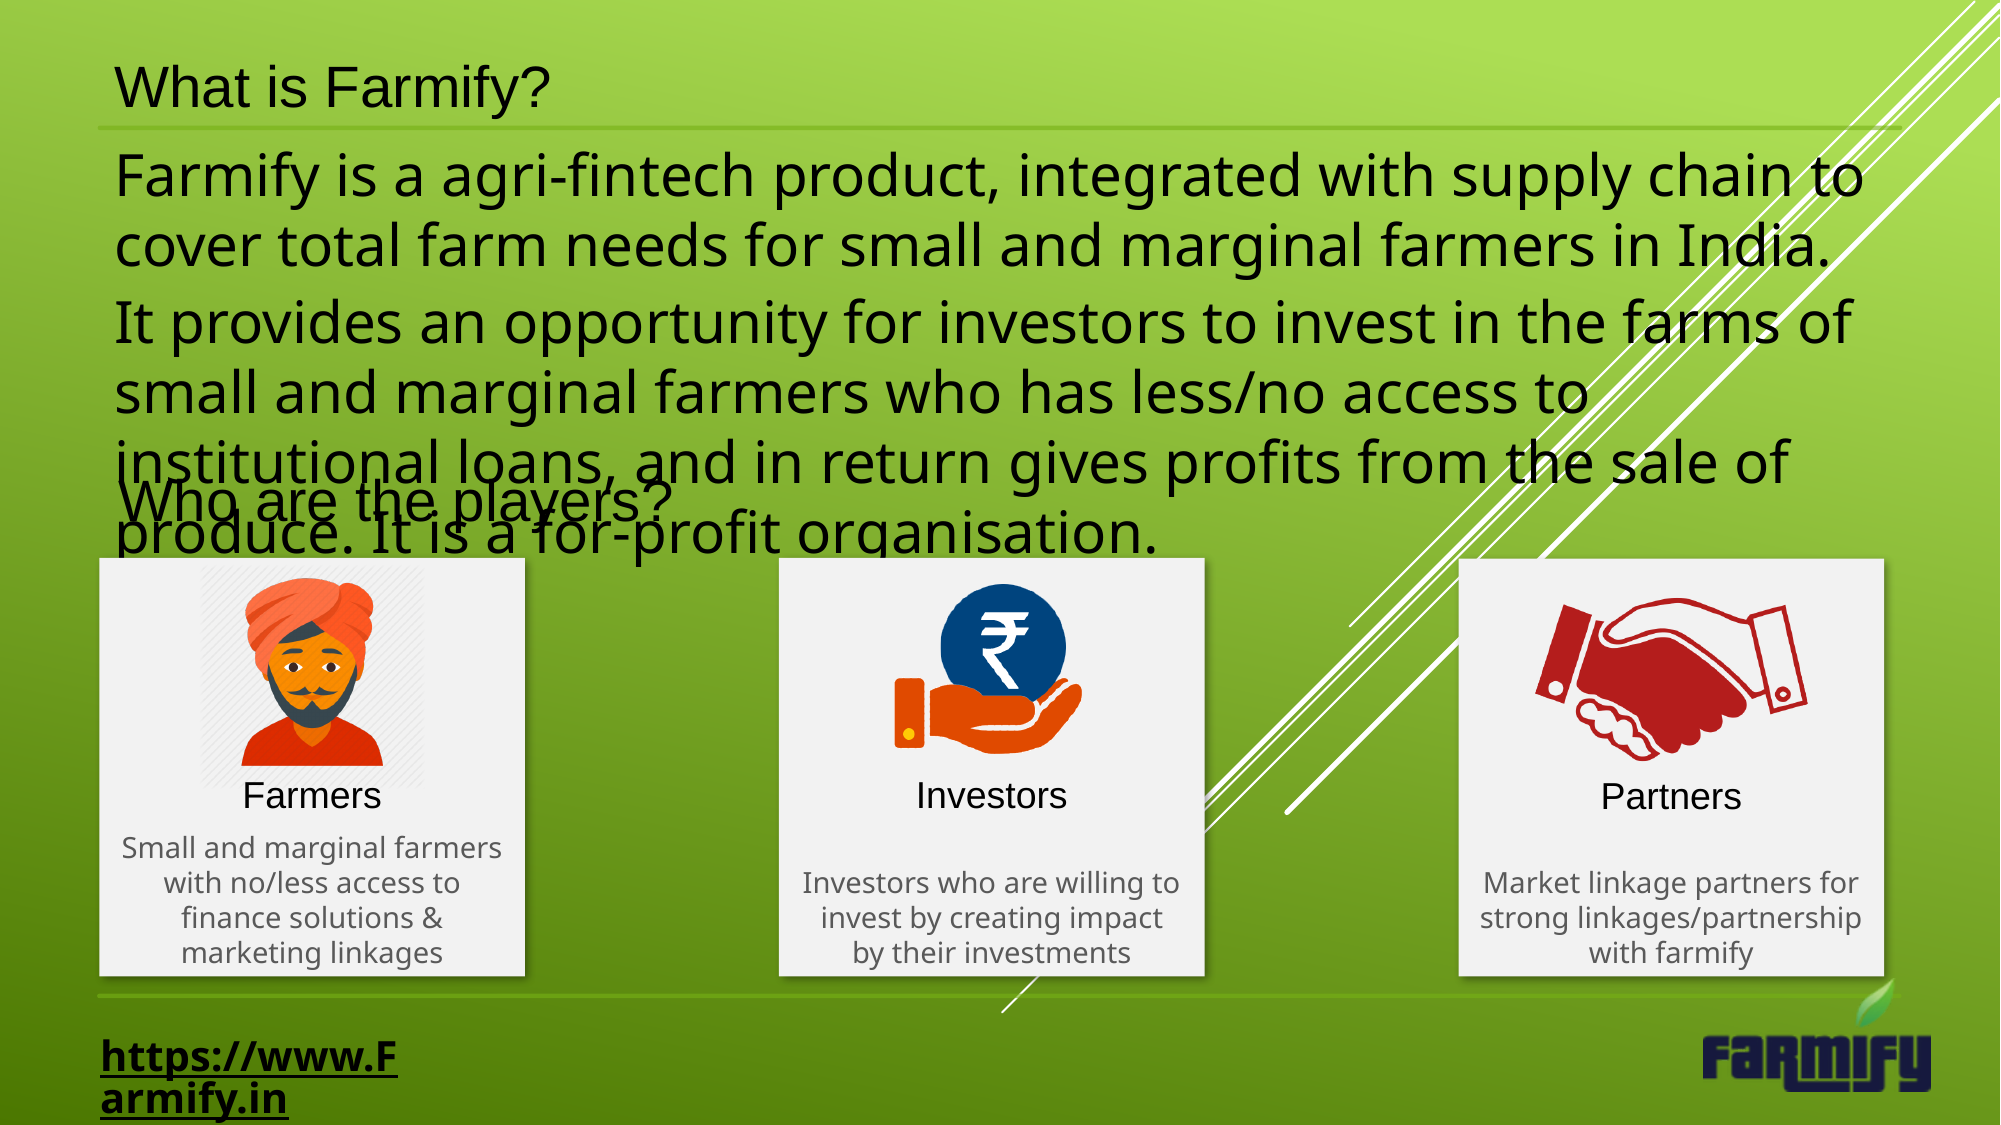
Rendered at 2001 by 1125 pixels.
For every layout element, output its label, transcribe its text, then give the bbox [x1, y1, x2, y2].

text_box What is Farmify? [99, 42, 570, 127]
text_box Farmify is a agri-fintech product, integrated with supply chain to cover total farm needs for small and marginal farmers in India. It provides an opportunity for investors to invest in the farms of small and marginal farmers who has less/no access to institutional loans, and in return gives profits from the sale of produce. It is a for-profit organisation. [99, 130, 1949, 573]
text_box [778, 557, 1205, 977]
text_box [99, 557, 526, 977]
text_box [1458, 558, 1885, 977]
picture [1703, 978, 1932, 1093]
text_box https://www.Farmify.in [85, 1022, 415, 1125]
text_box Who are the players? [99, 455, 695, 540]
